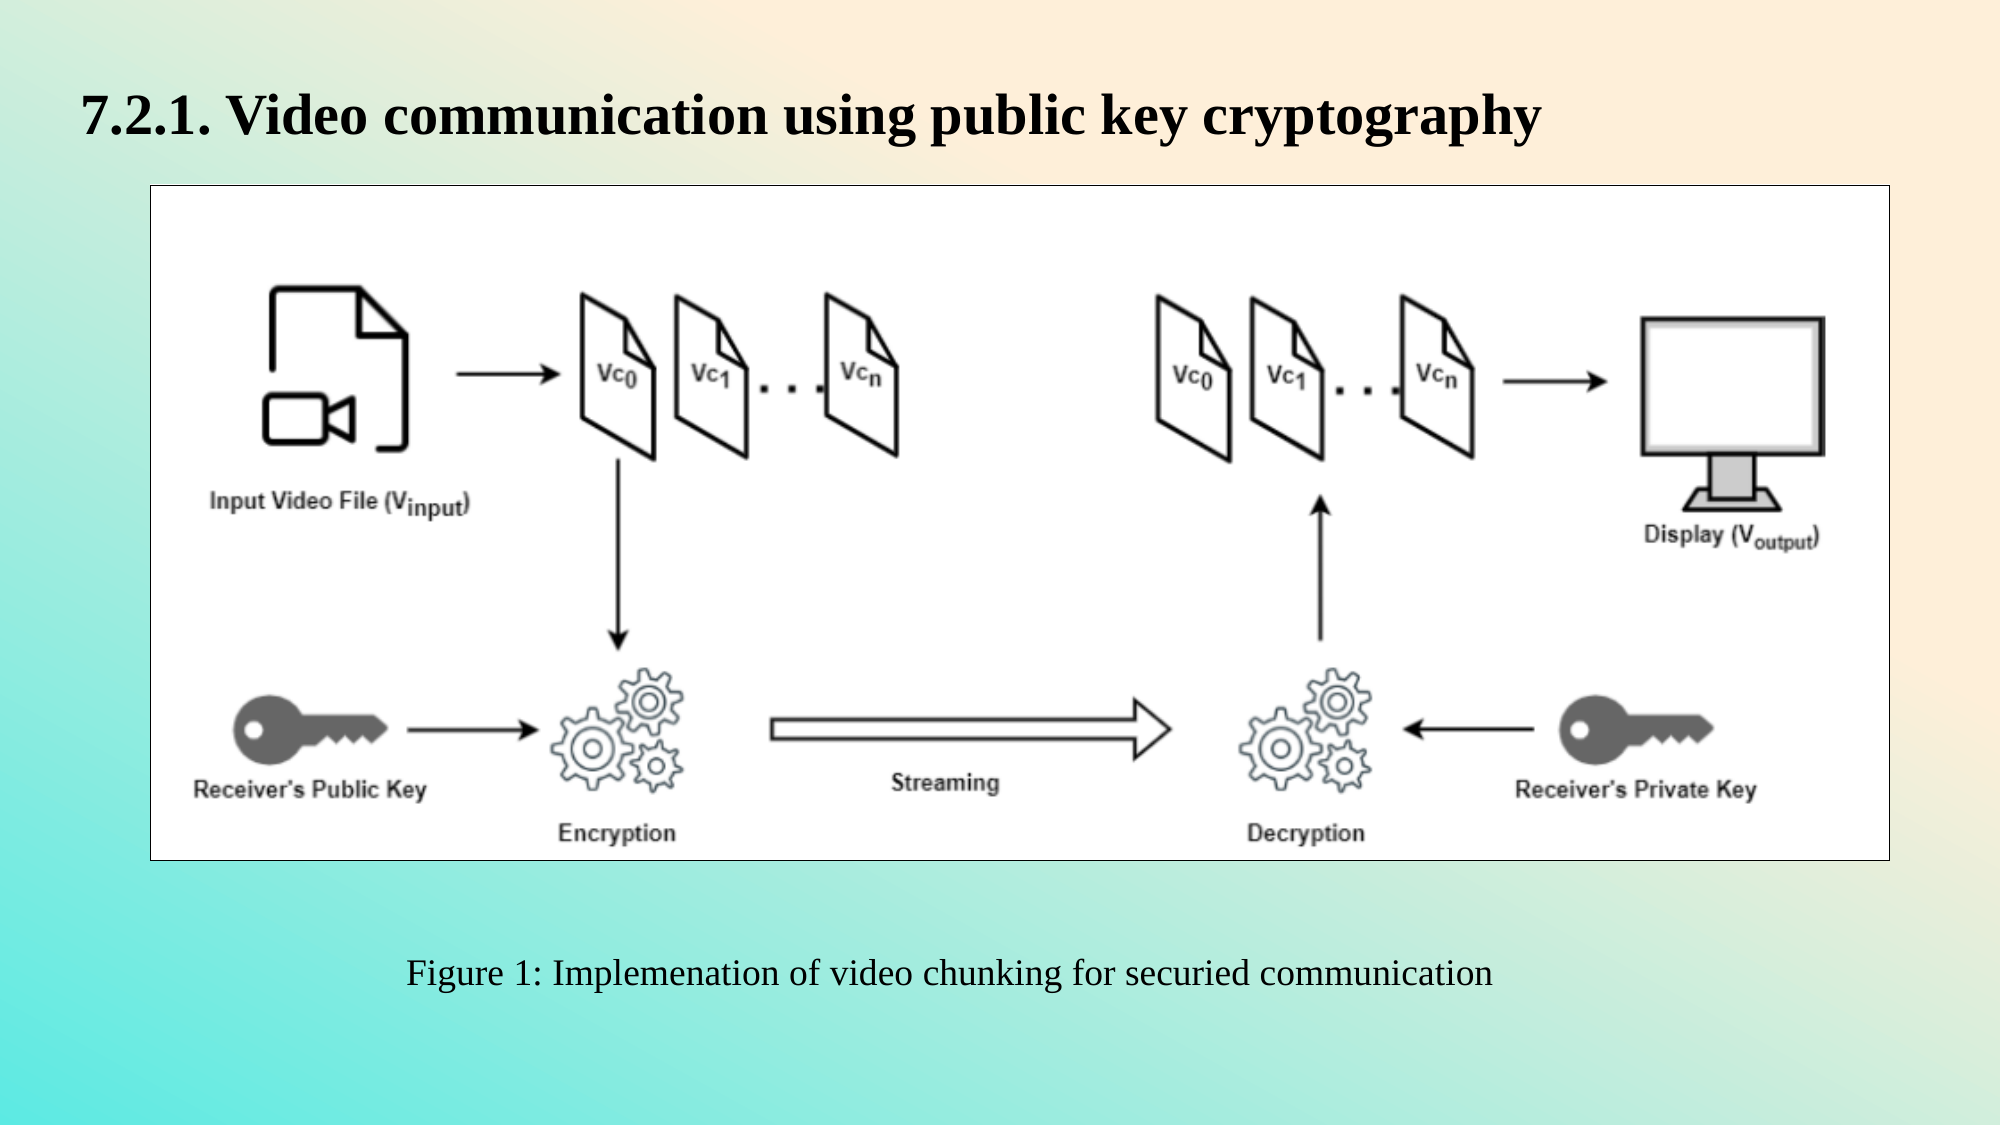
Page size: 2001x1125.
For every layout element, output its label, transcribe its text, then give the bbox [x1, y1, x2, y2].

picture [150, 184, 1890, 861]
text_box [0, 0, 2000, 1125]
text_box Figure 1: Implemenation of video chunking for securied communication [391, 940, 1609, 1001]
text_box 7.2.1. Video communication using public key cryptography [65, 68, 1807, 154]
